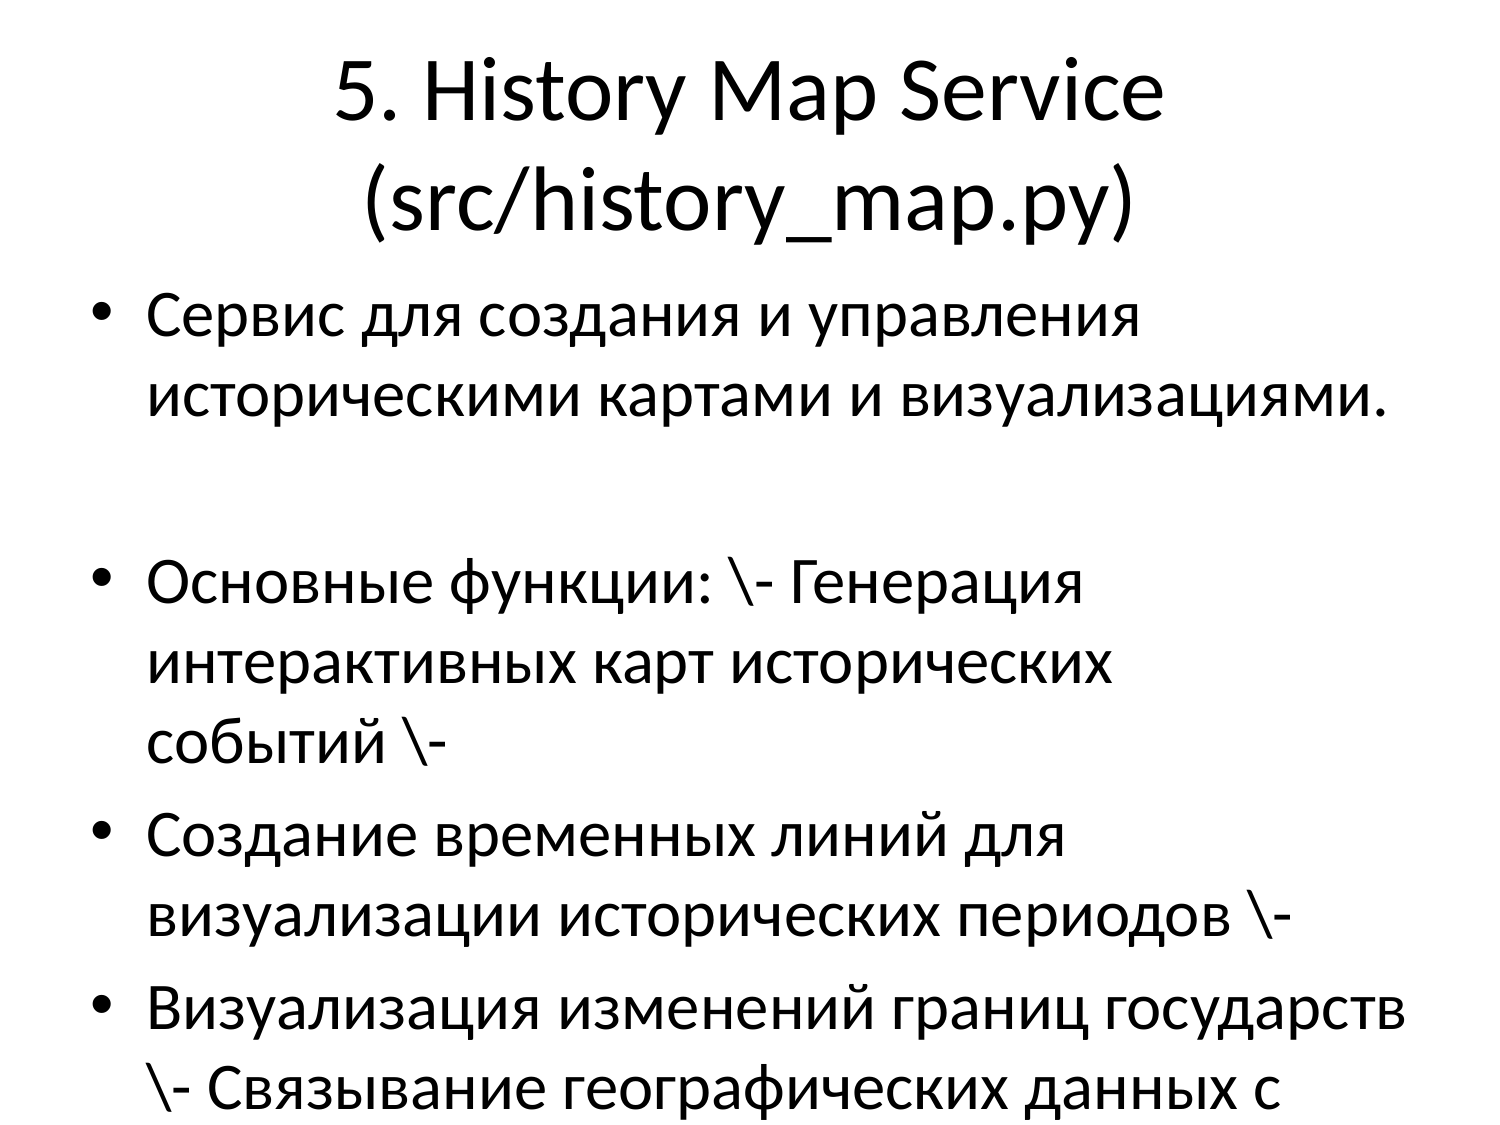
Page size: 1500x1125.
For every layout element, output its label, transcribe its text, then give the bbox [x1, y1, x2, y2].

list Сервис для создания и управления историческими картами и визуализациями. Основные функции: \- Генерация интерактивных карт исторических событий \- Создание временных линий для визуализации исторических периодов \- Визуализация изменений границ государств \- Связывание географических данных с историческим контекстом # [75, 262, 1425, 1005]
title 5. History Map Service (src/history_map.py) [75, 45, 1425, 233]
